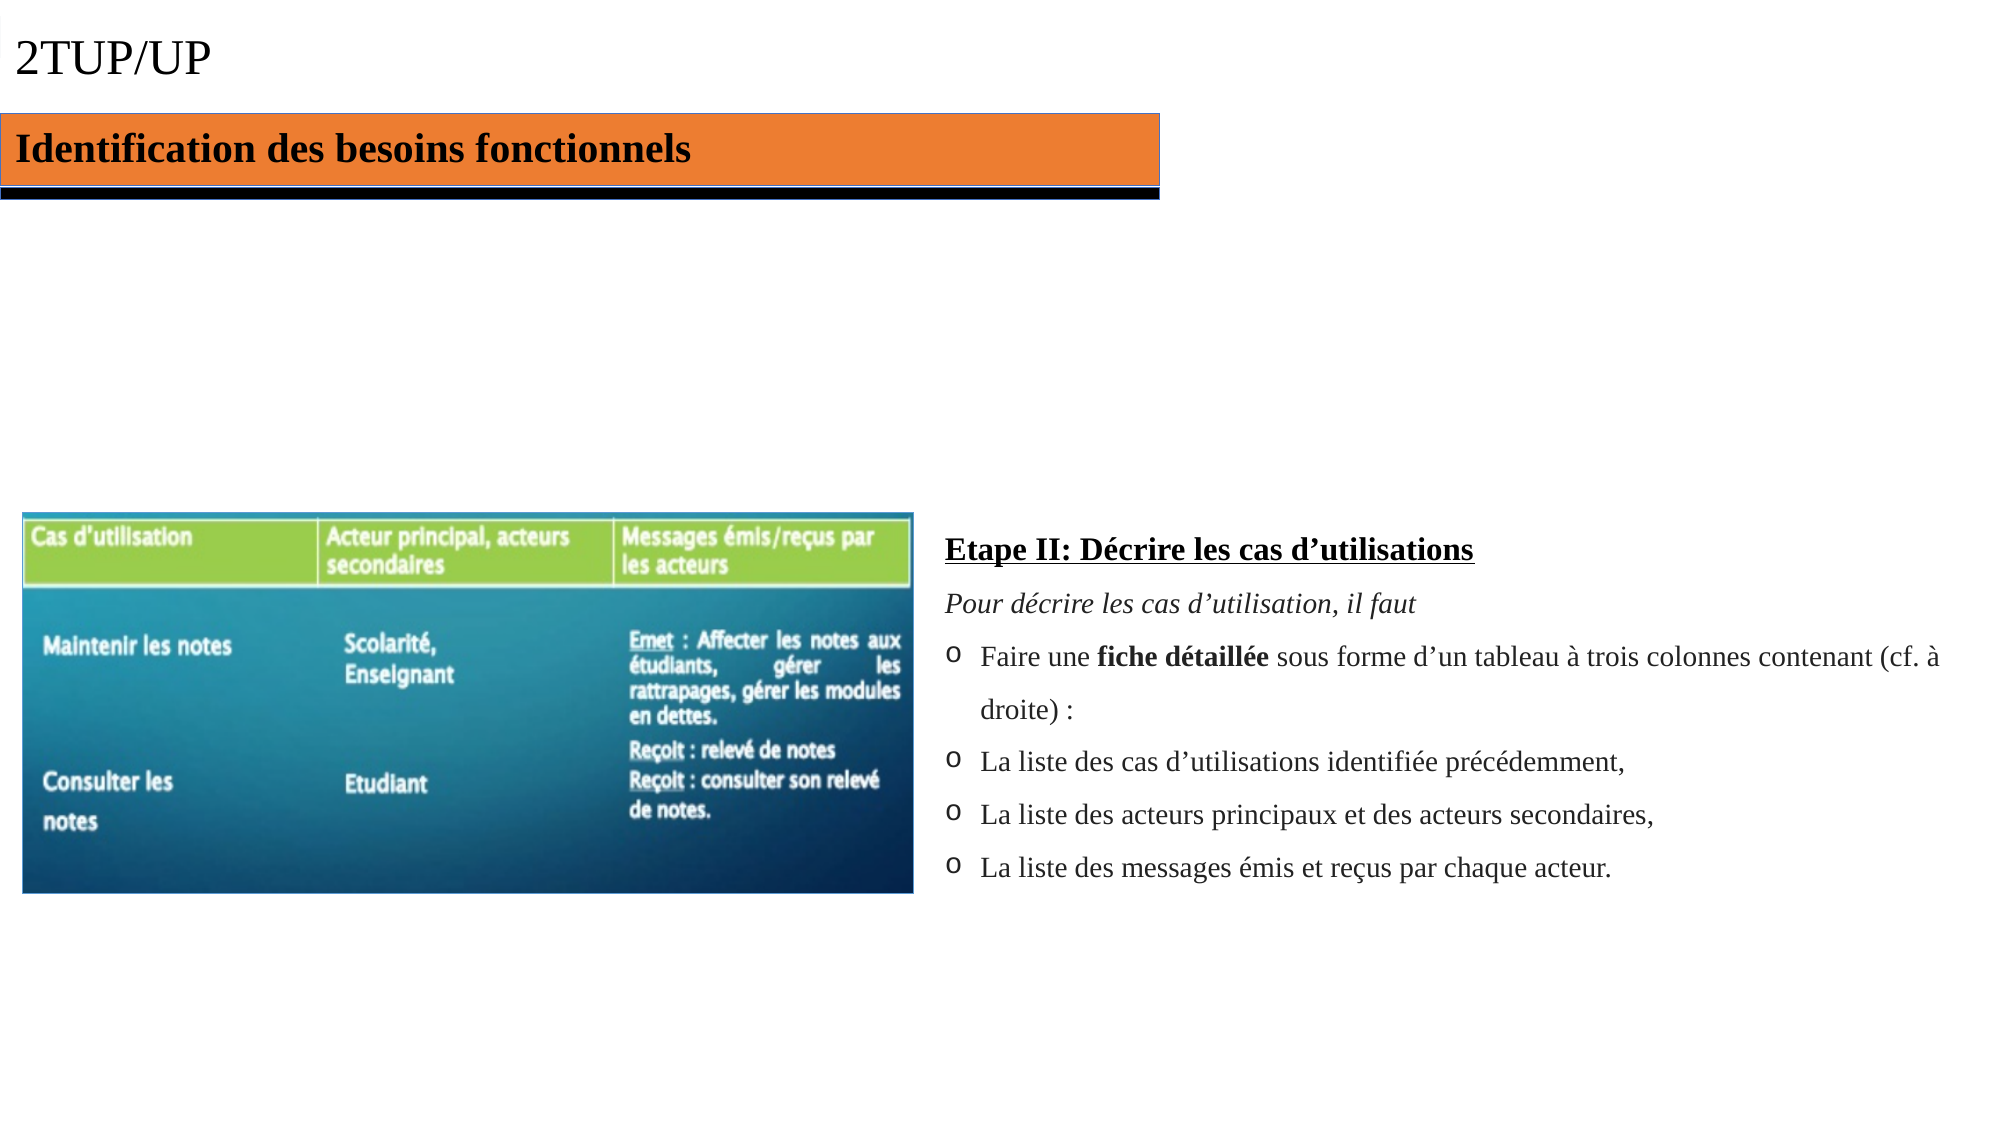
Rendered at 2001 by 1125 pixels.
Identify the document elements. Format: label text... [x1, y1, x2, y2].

list Etape II: Décrire les cas d’utilisations Pour décrire les cas d’utilisation, il faut Faire une fiche détaillée sous forme d’un tableau à trois colonnes contenant (cf. à droite) : La liste des cas d’utilisations identifiée précédemment, La liste des acteurs principaux et des acteurs secondaires, La liste des messages émis et reçus par chaque acteur. [929, 500, 1985, 894]
text_box [0, 187, 1160, 200]
title 2TUP/UP [0, 29, 1971, 87]
text_box Identification des besoins fonctionnels [0, 113, 1160, 186]
picture [22, 512, 914, 895]
